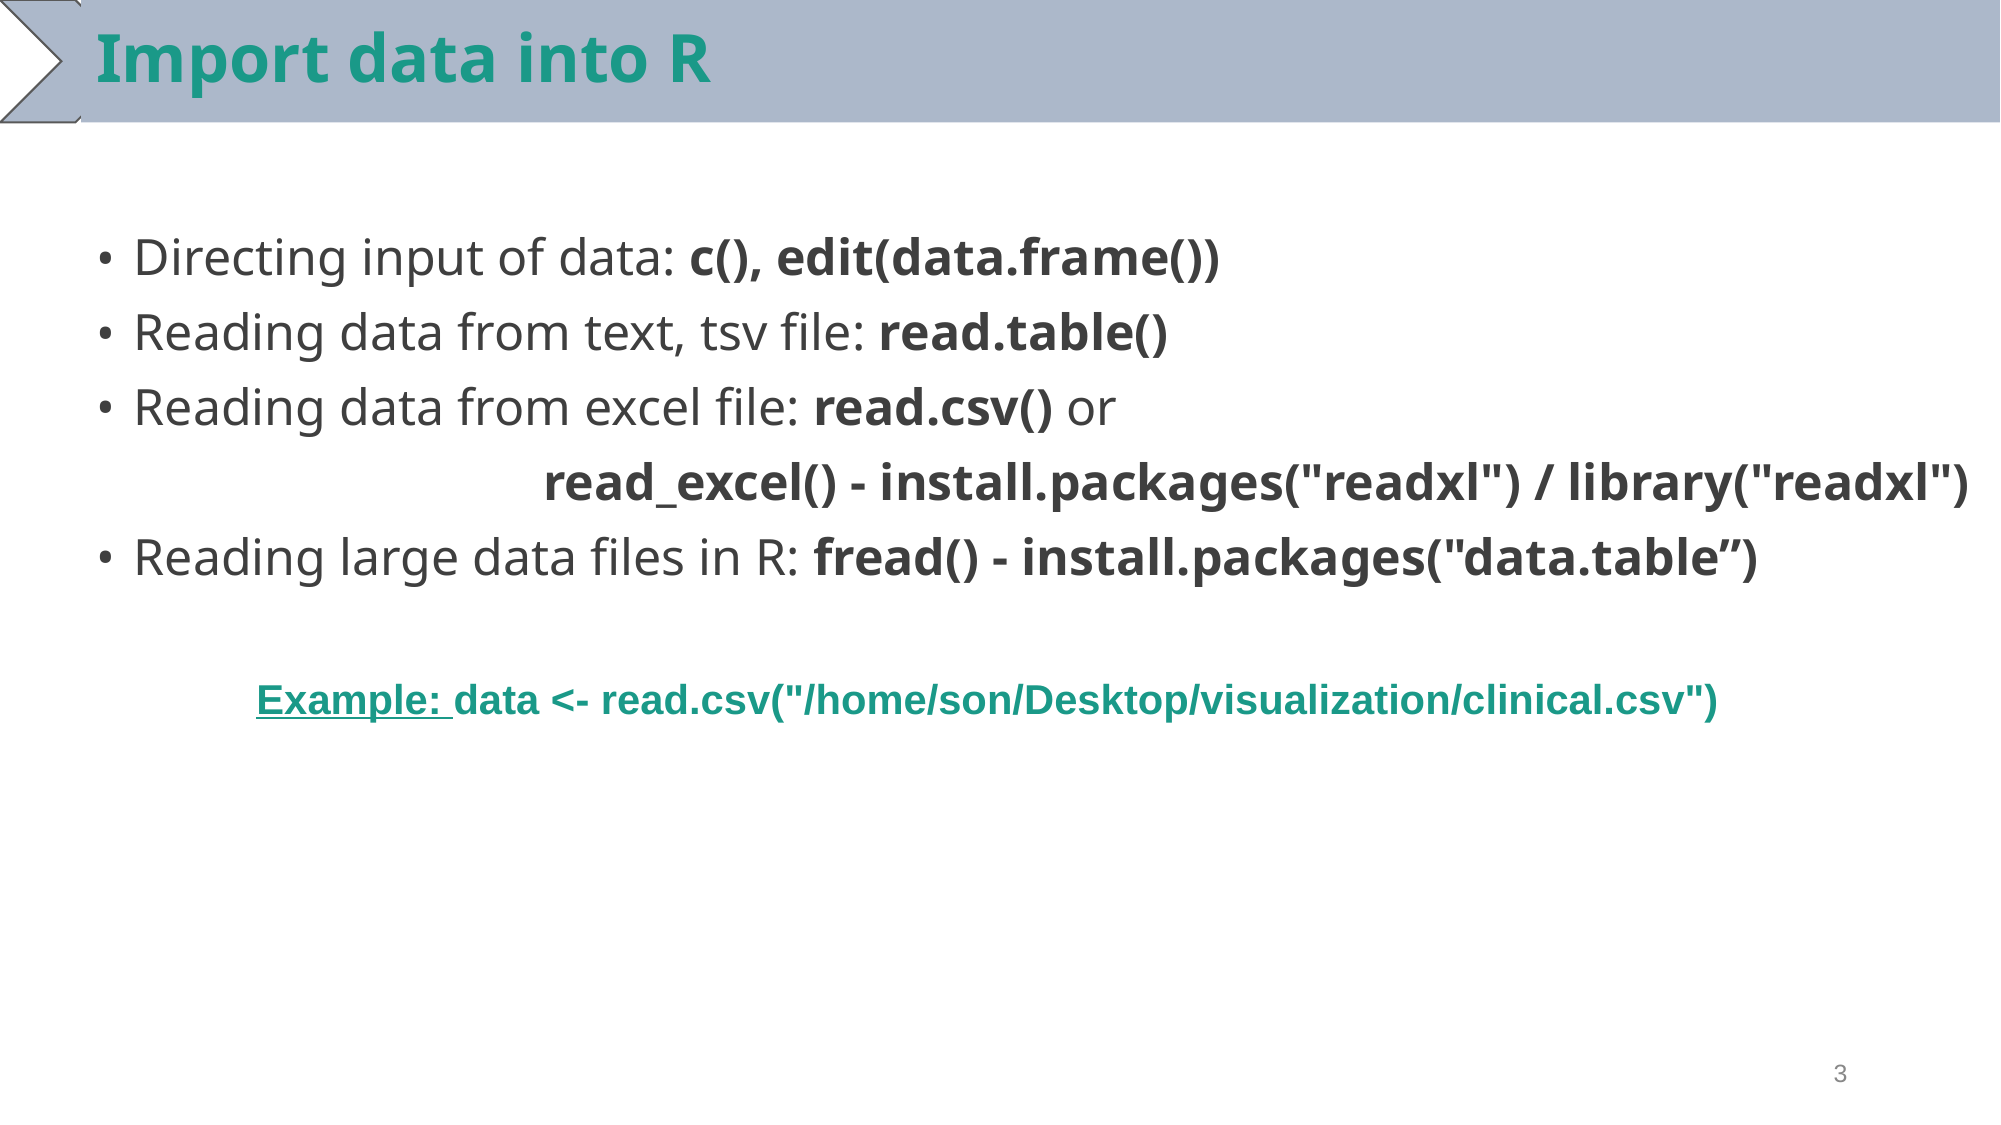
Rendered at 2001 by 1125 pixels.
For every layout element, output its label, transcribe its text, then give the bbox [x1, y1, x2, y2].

title Import data into R [81, 0, 2000, 123]
text_box Example: data <- read.csv("/home/son/Desktop/visualization/clinical.csv") [0, 665, 1976, 831]
slide_number ‹#› [1412, 1042, 1863, 1103]
list Directing input of data: c(), edit(data.frame()) Reading data from text, tsv file: read.table() Reading data from excel file: read.csv() or read_excel() - install.packages("readxl") / library("readxl") Reading large data files in R: fread() - install.packages("data.table”) [81, 225, 2000, 614]
text_box [0, 0, 81, 123]
